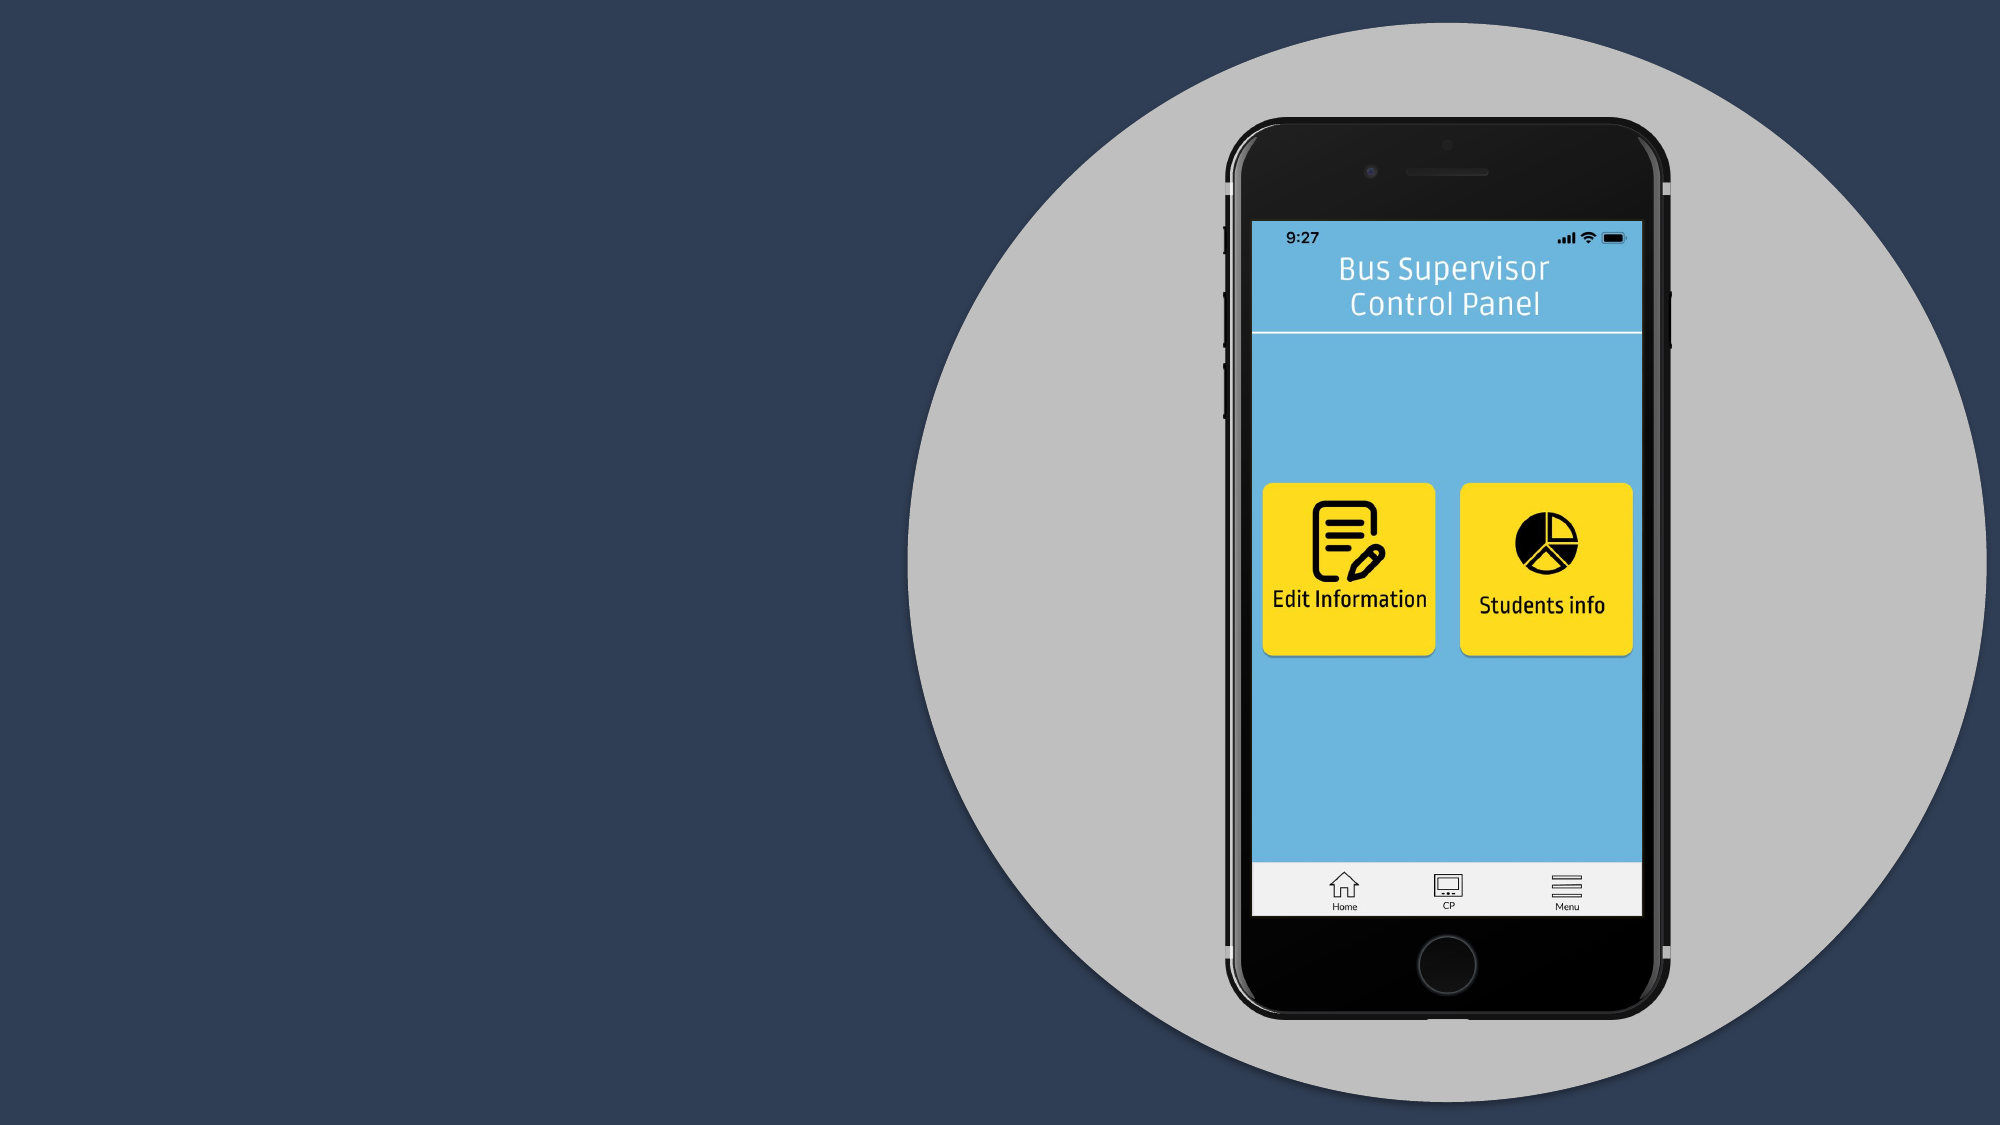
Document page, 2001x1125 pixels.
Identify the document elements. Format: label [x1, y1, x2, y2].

text_box [906, 21, 1988, 1104]
picture [1223, 117, 1672, 1020]
